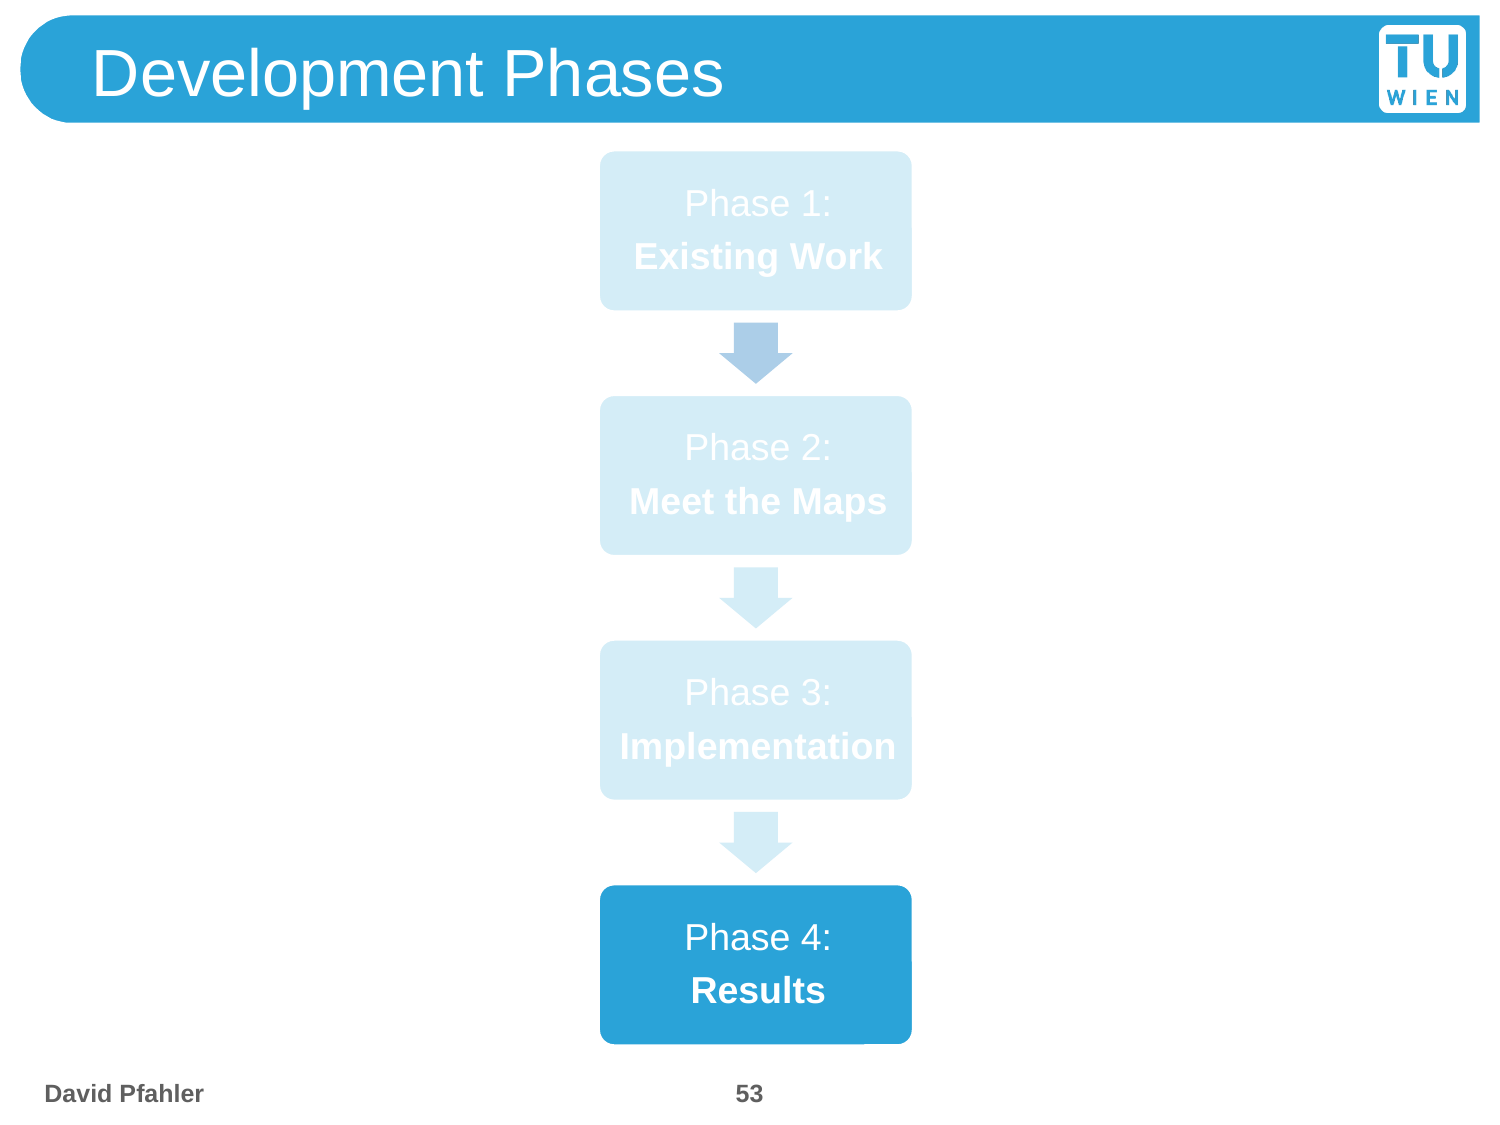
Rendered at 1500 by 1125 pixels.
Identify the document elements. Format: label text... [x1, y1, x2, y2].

footer David Pfahler [29, 1067, 632, 1118]
slide_number 53 [660, 1067, 839, 1118]
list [29, 148, 1483, 1048]
picture [1379, 25, 1466, 113]
title Development Phases [76, 6, 1351, 132]
